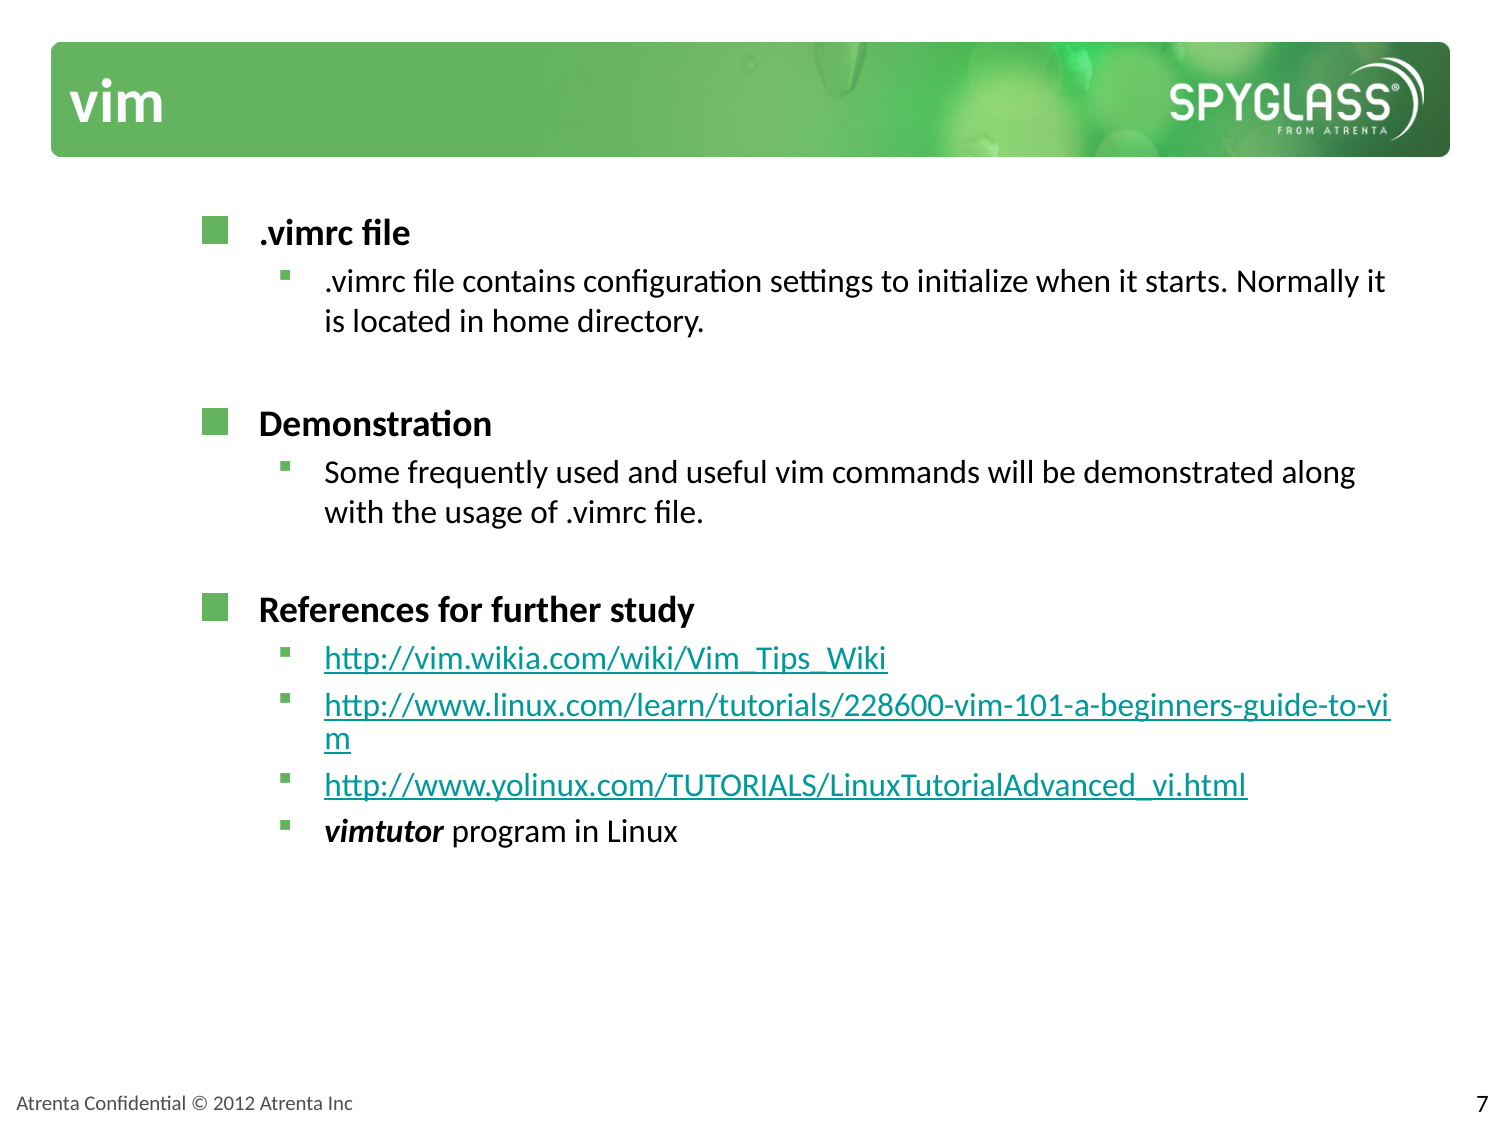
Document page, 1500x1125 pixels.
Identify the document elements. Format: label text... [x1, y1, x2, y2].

list .vimrc file .vimrc file contains configuration settings to initialize when it starts. Normally it is located in home directory. Demonstration Some frequently used and useful vim commands will be demonstrated along with the usage of .vimrc file. References for further study http://vim.wikia.com/wiki/Vim_Tips_Wiki http://www.linux.com/learn/tutorials/228600-vim-101-a-beginners-guide-to-vim http://www.yolinux.com/TUTORIALS/LinuxTutorialAdvanced_vi.html vimtutor program in Linux [187, 199, 1426, 1051]
title vim [54, 53, 1405, 171]
picture [202, 408, 228, 435]
picture [202, 593, 228, 621]
picture [202, 216, 228, 244]
picture [50, 42, 1450, 157]
